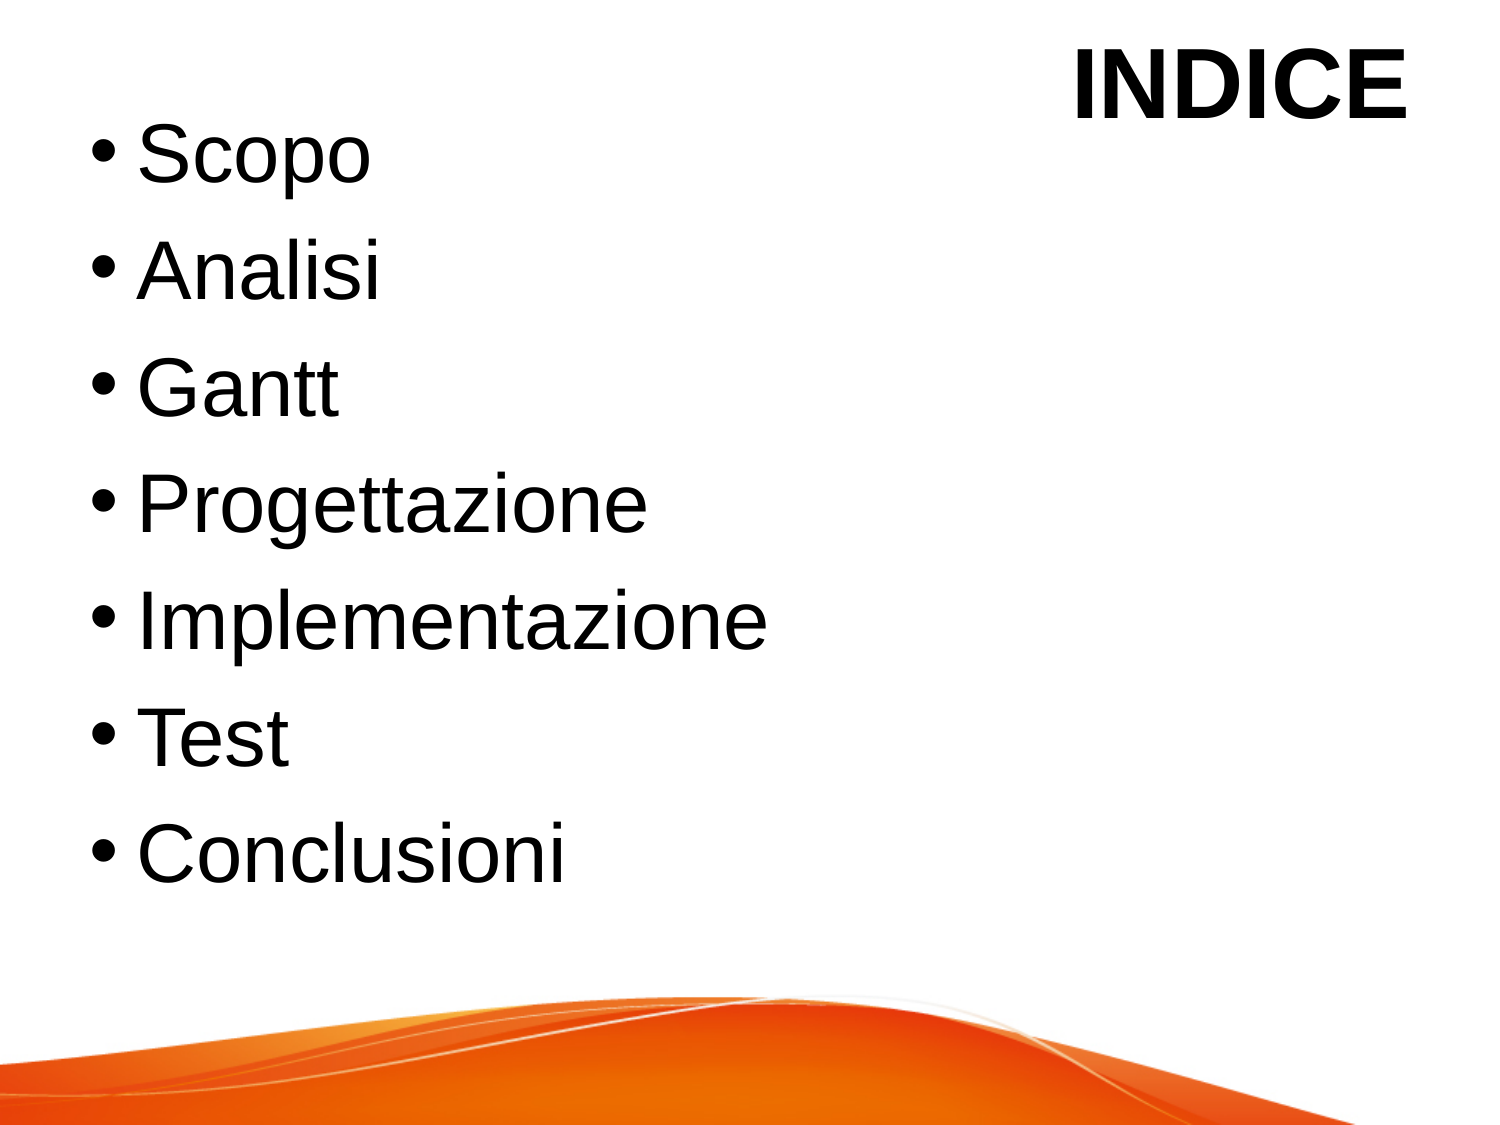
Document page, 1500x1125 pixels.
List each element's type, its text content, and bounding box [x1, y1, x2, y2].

picture [0, 0, 1500, 1125]
list Scopo Analisi Gantt Progettazione Implementazione Test Conclusioni [74, 91, 1426, 963]
title INDICE [74, 30, 1426, 91]
